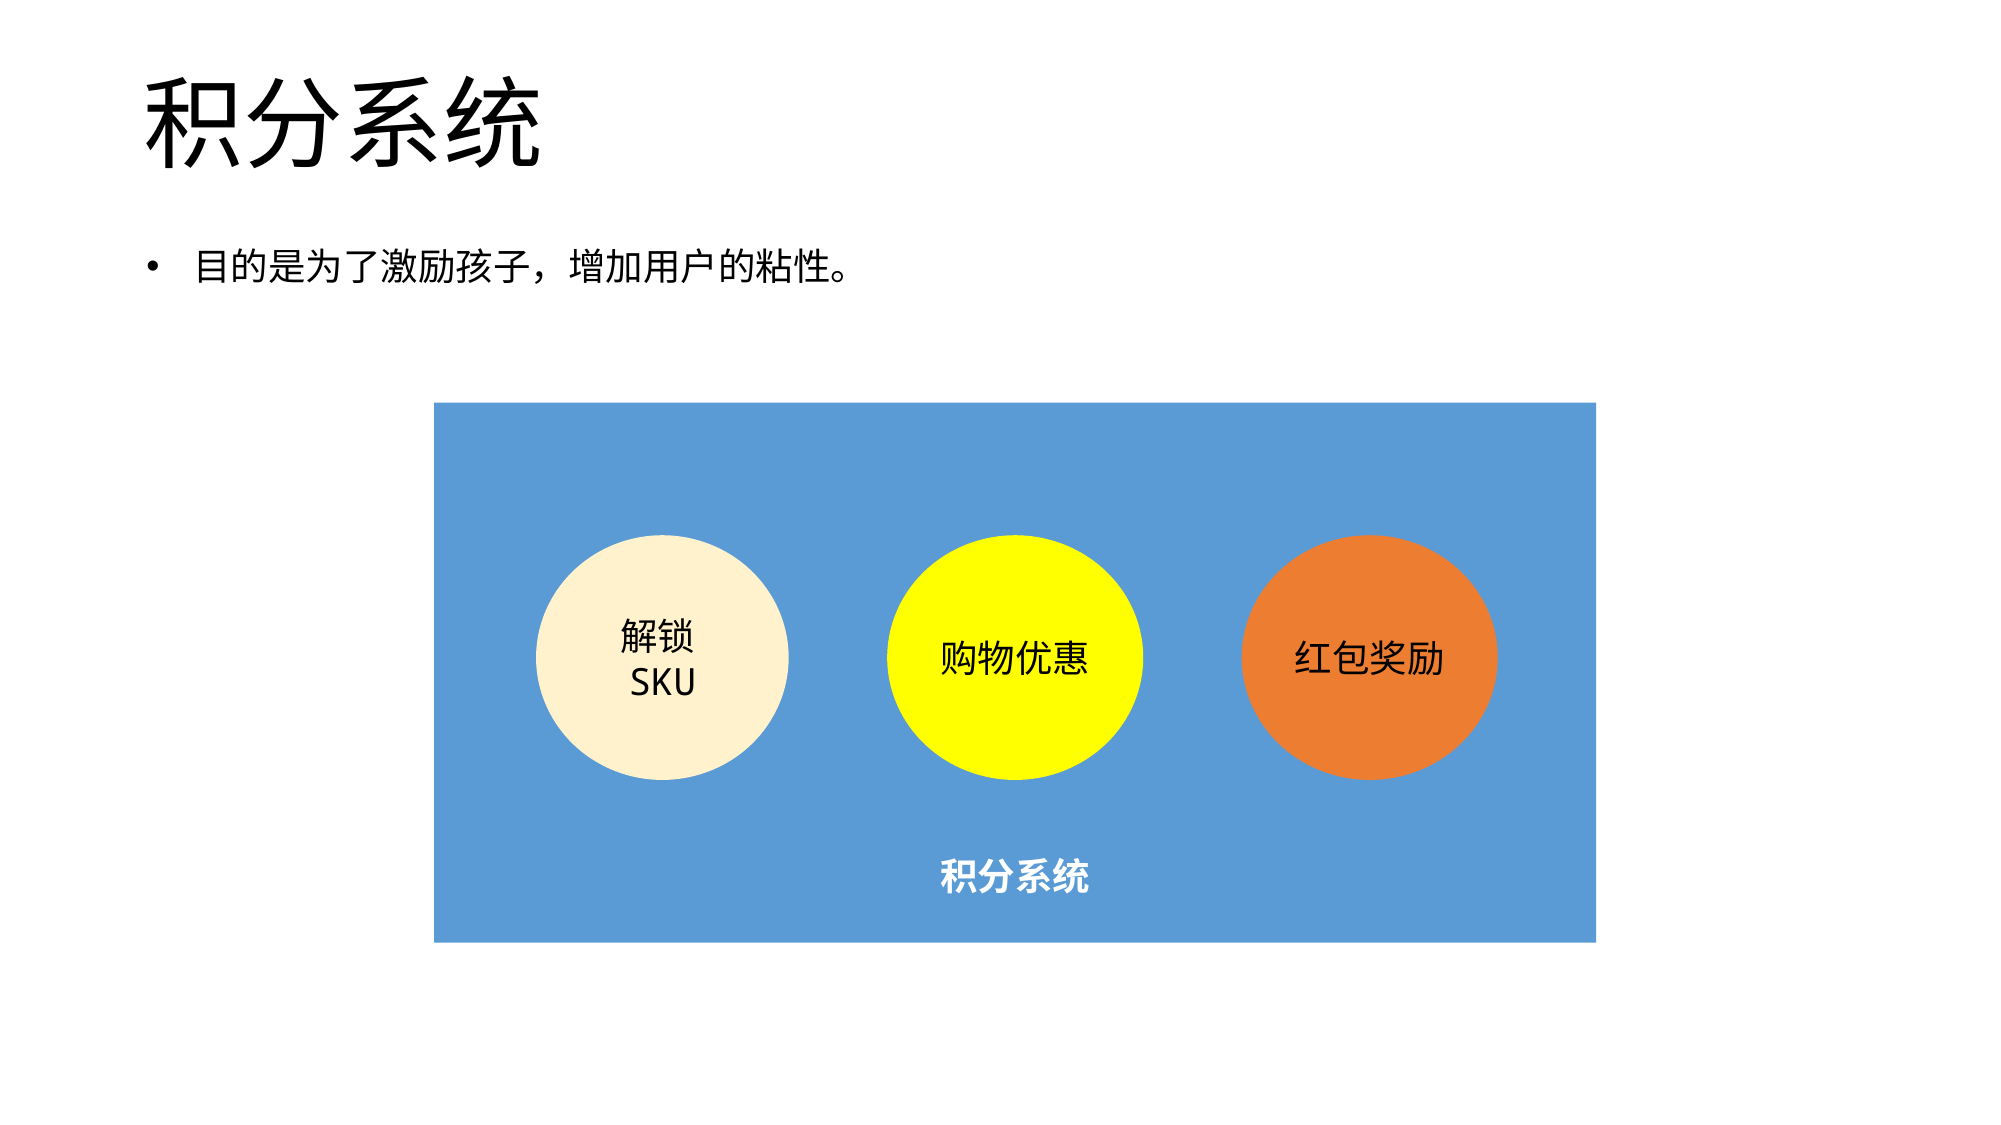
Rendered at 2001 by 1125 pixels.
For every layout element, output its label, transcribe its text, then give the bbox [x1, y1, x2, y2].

text_box 积分系统 [433, 402, 1597, 944]
text_box 红包奖励 [1240, 534, 1499, 781]
text_box 购物优惠 [886, 534, 1145, 781]
text_box 解锁SKU [535, 534, 790, 781]
text_box 目的是为了激励孩子，增加用户的粘性。 [131, 235, 884, 296]
text_box 积分系统 [129, 53, 559, 188]
